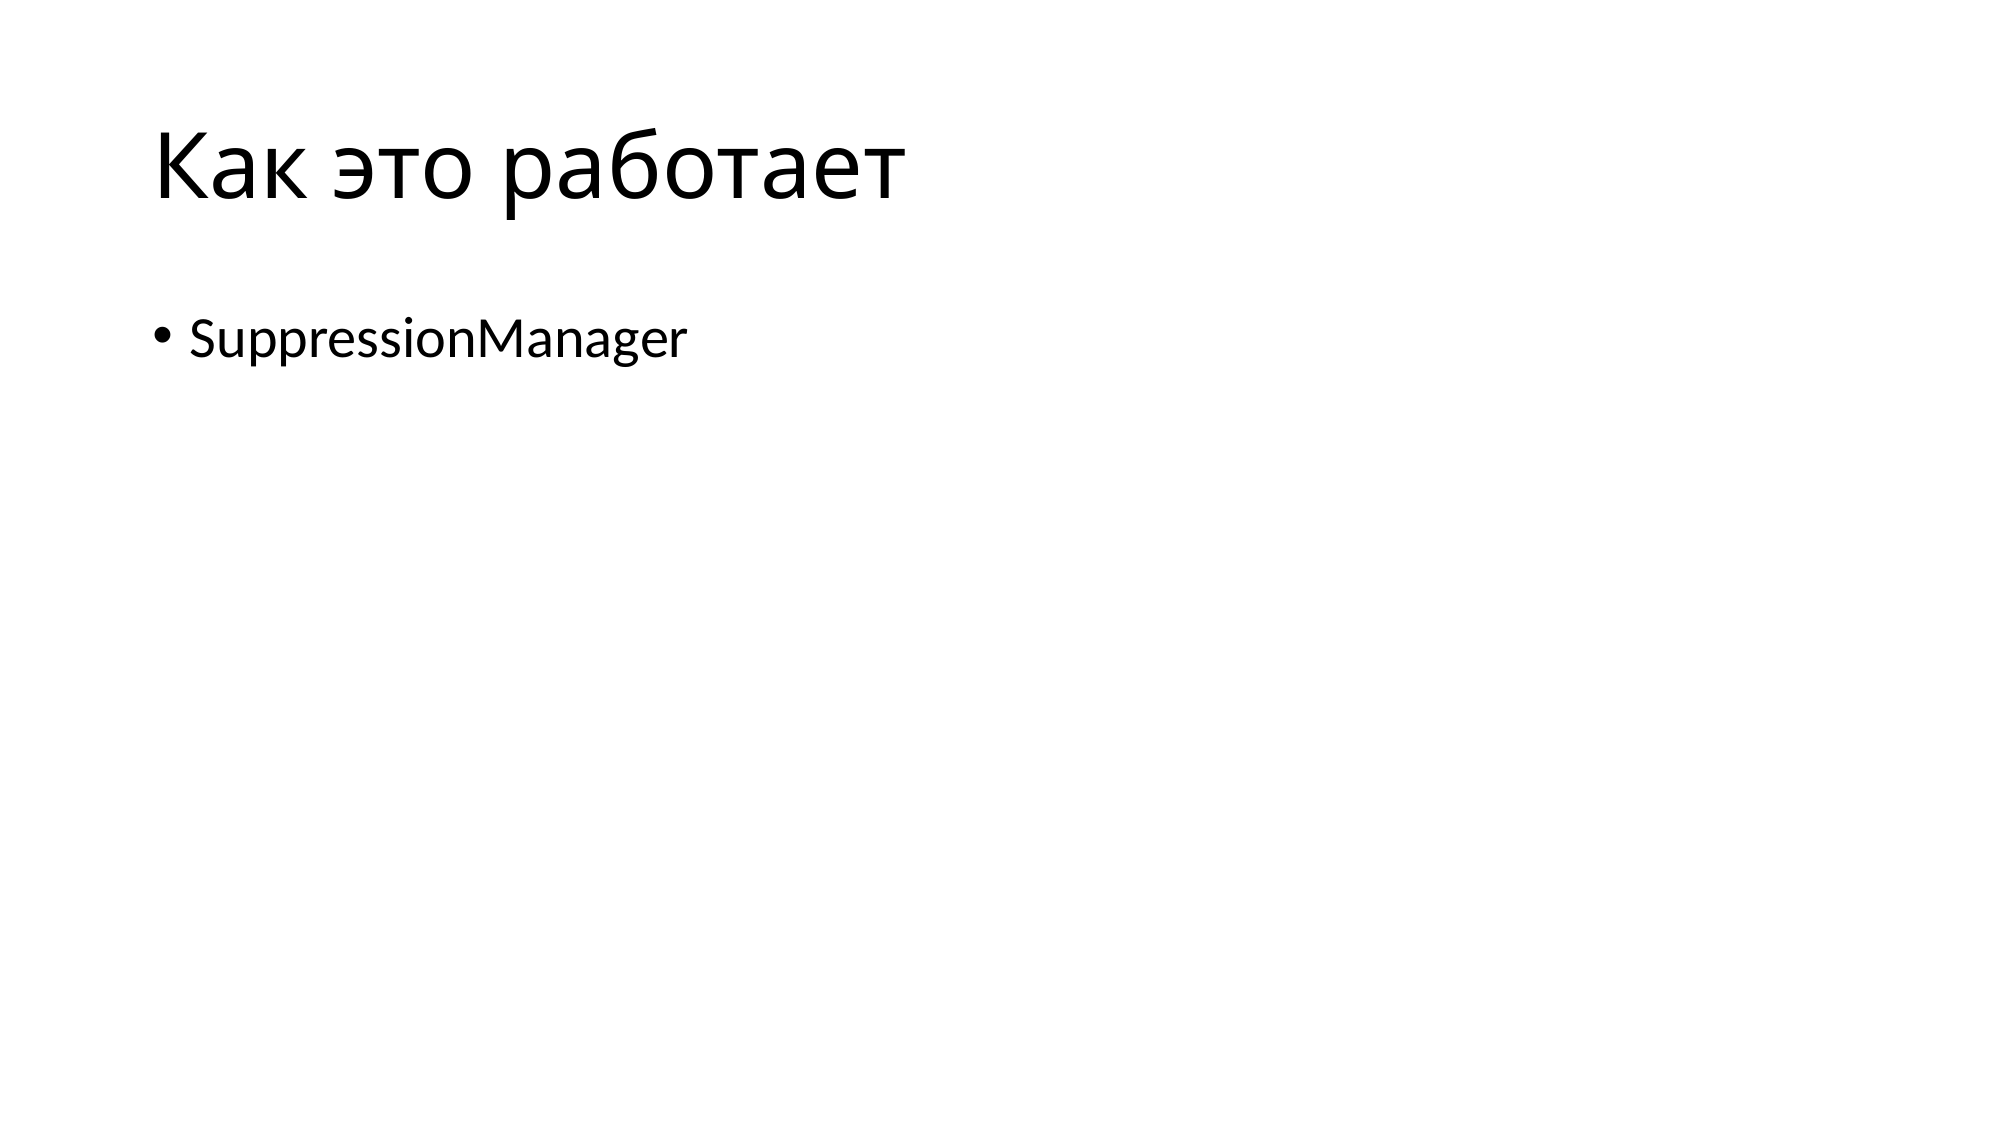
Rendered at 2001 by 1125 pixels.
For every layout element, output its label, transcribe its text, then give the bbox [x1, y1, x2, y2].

title Как это работает [137, 59, 1863, 278]
list SuppressionManager [137, 299, 1863, 1014]
